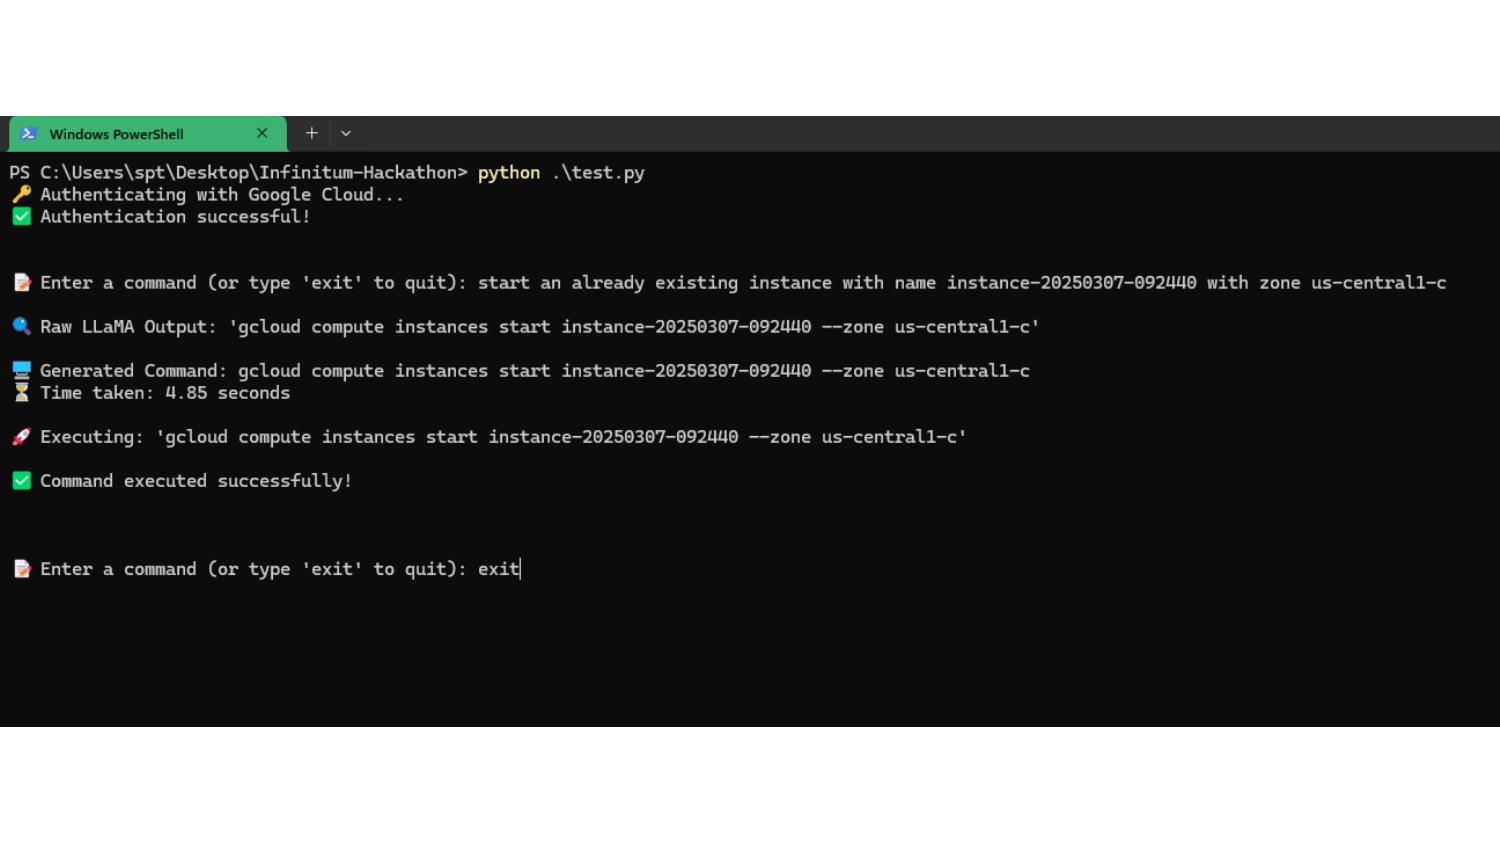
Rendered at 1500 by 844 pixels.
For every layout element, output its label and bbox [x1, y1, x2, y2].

picture [0, 116, 1500, 728]
